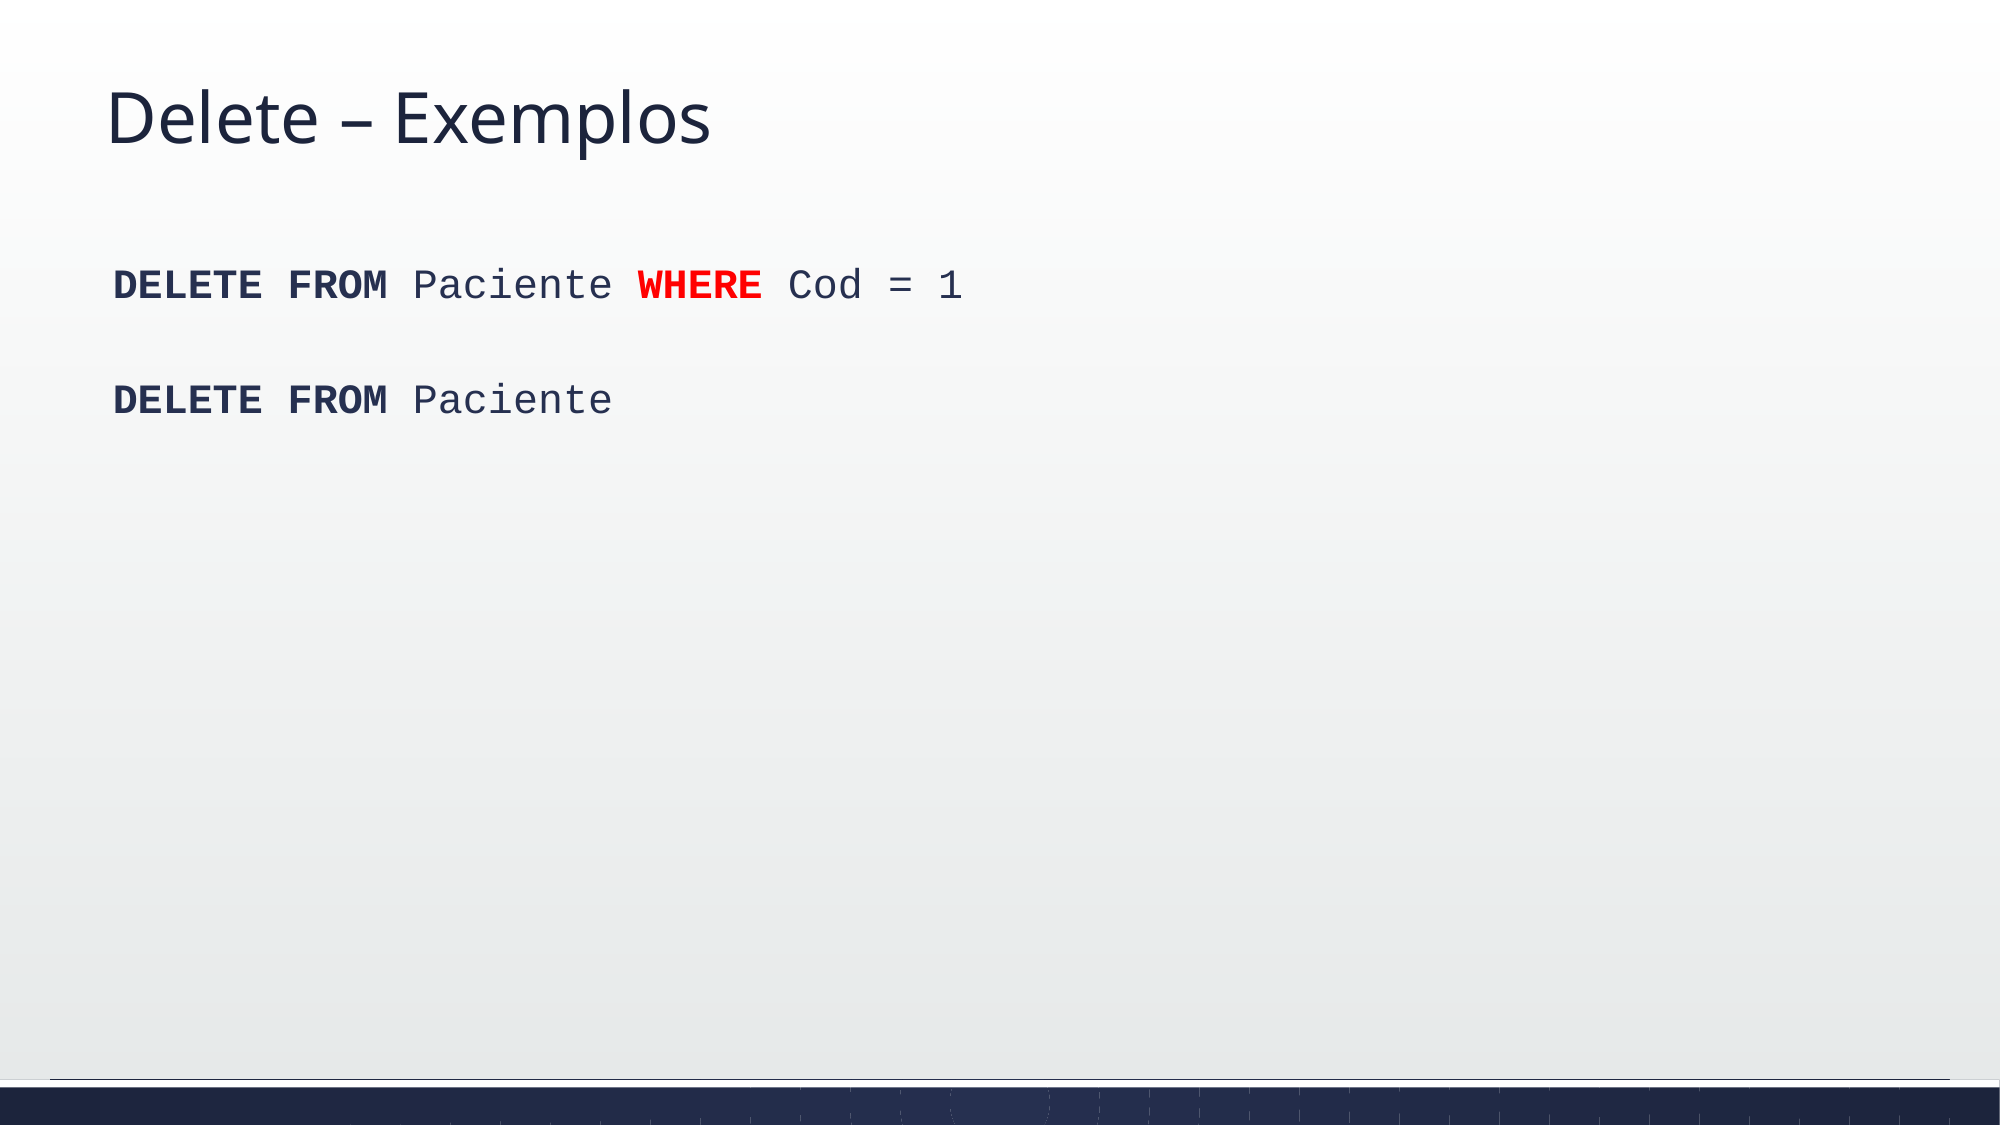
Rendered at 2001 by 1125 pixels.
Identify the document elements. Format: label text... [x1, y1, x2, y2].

list DELETE FROM Paciente WHERE Cod = 1 DELETE FROM Paciente [90, 255, 1910, 1059]
title Delete – Exemplos [90, 19, 1910, 222]
